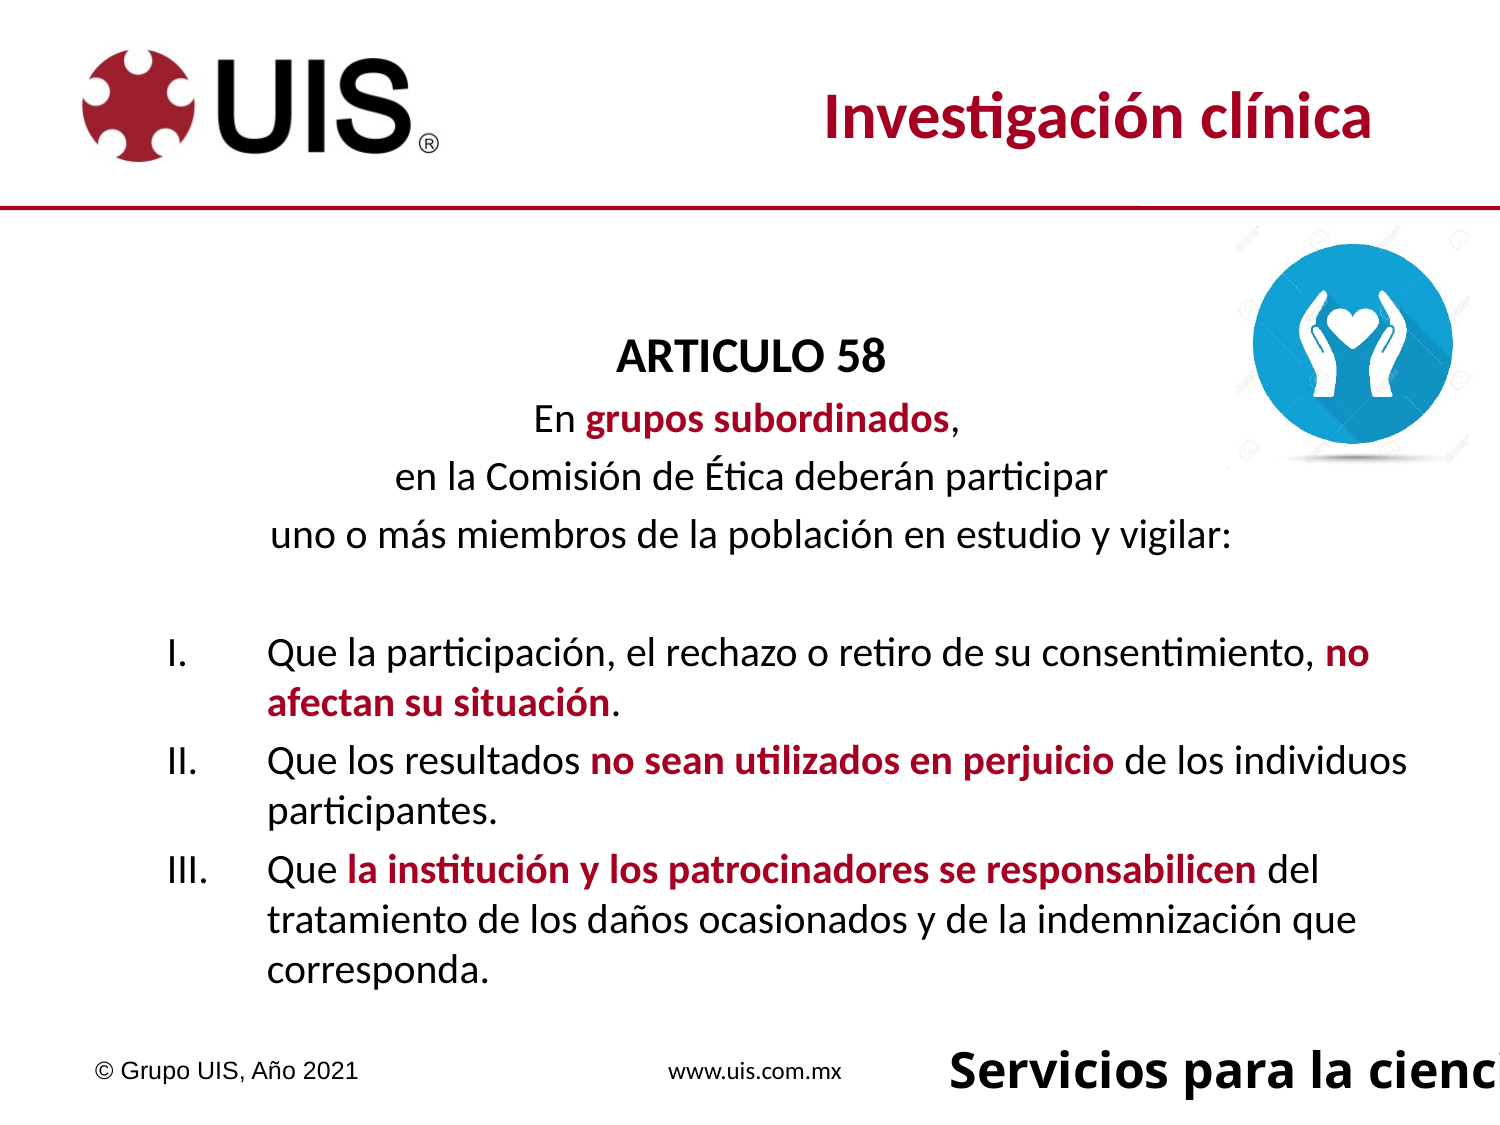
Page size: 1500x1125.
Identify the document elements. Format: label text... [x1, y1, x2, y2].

picture [79, 46, 443, 166]
list ARTICULO 58 En grupos subordinados, en la Comisión de Ética deberán participar uno o más miembros de la población en estudio y vigilar: Que la participación, el rechazo o retiro de su consentimiento, no afectan su situación. Que los resultados no sean utilizados en perjuicio de los individuos participantes. Que la institución y los patrocinadores se responsabilicen del tratamiento de los daños ocasionados y de la indemnización que corresponda. [76, 314, 1427, 1071]
picture [1227, 219, 1477, 469]
